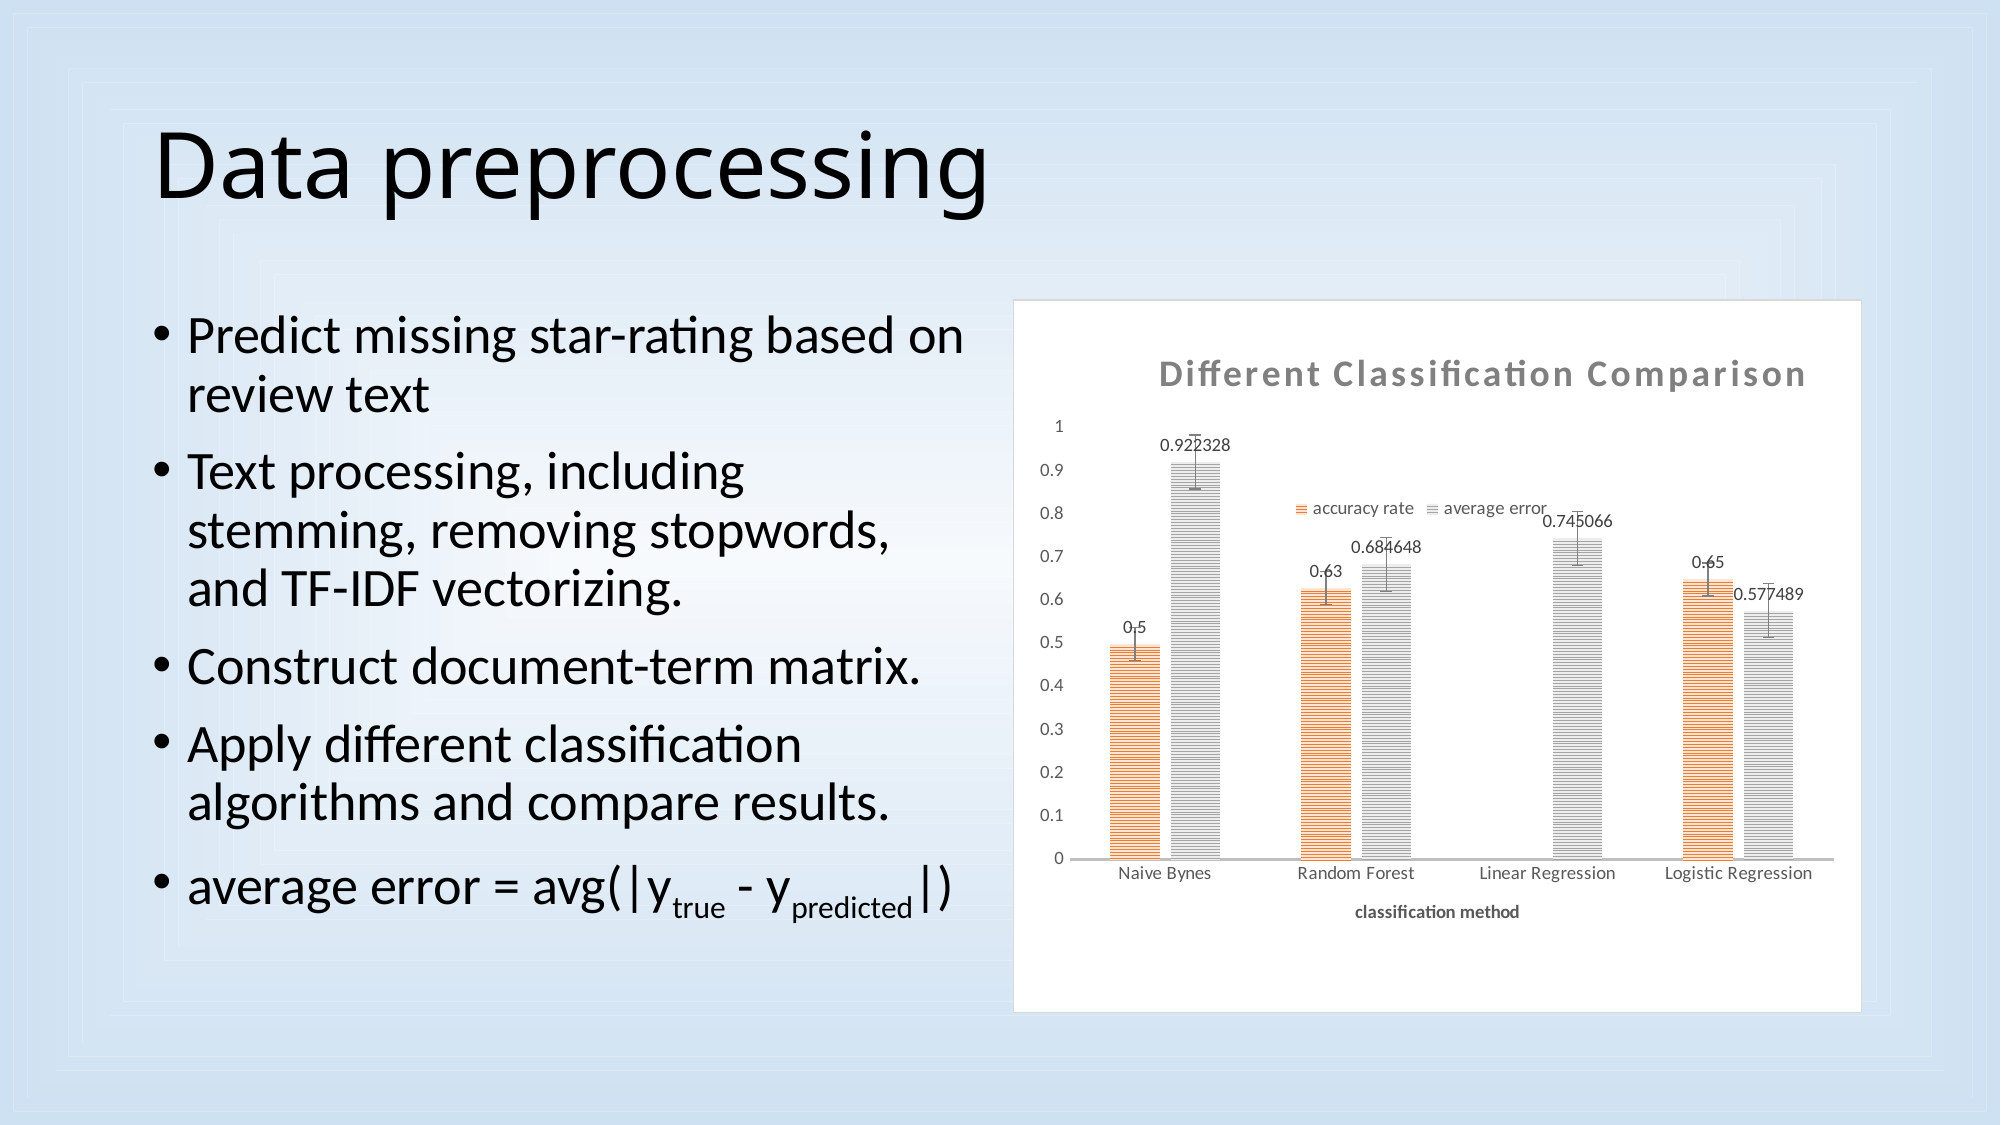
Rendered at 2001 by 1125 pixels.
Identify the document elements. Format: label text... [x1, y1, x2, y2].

list Predict missing star-rating based on review text Text processing, including stemming, removing stopwords, and TF-IDF vectorizing. Construct document-term matrix. Apply different classification algorithms and compare results. average error = avg(|ytrue - ypredicted|) [137, 299, 988, 1014]
chart [1012, 299, 1863, 1014]
title Data preprocessing [137, 59, 1863, 278]
